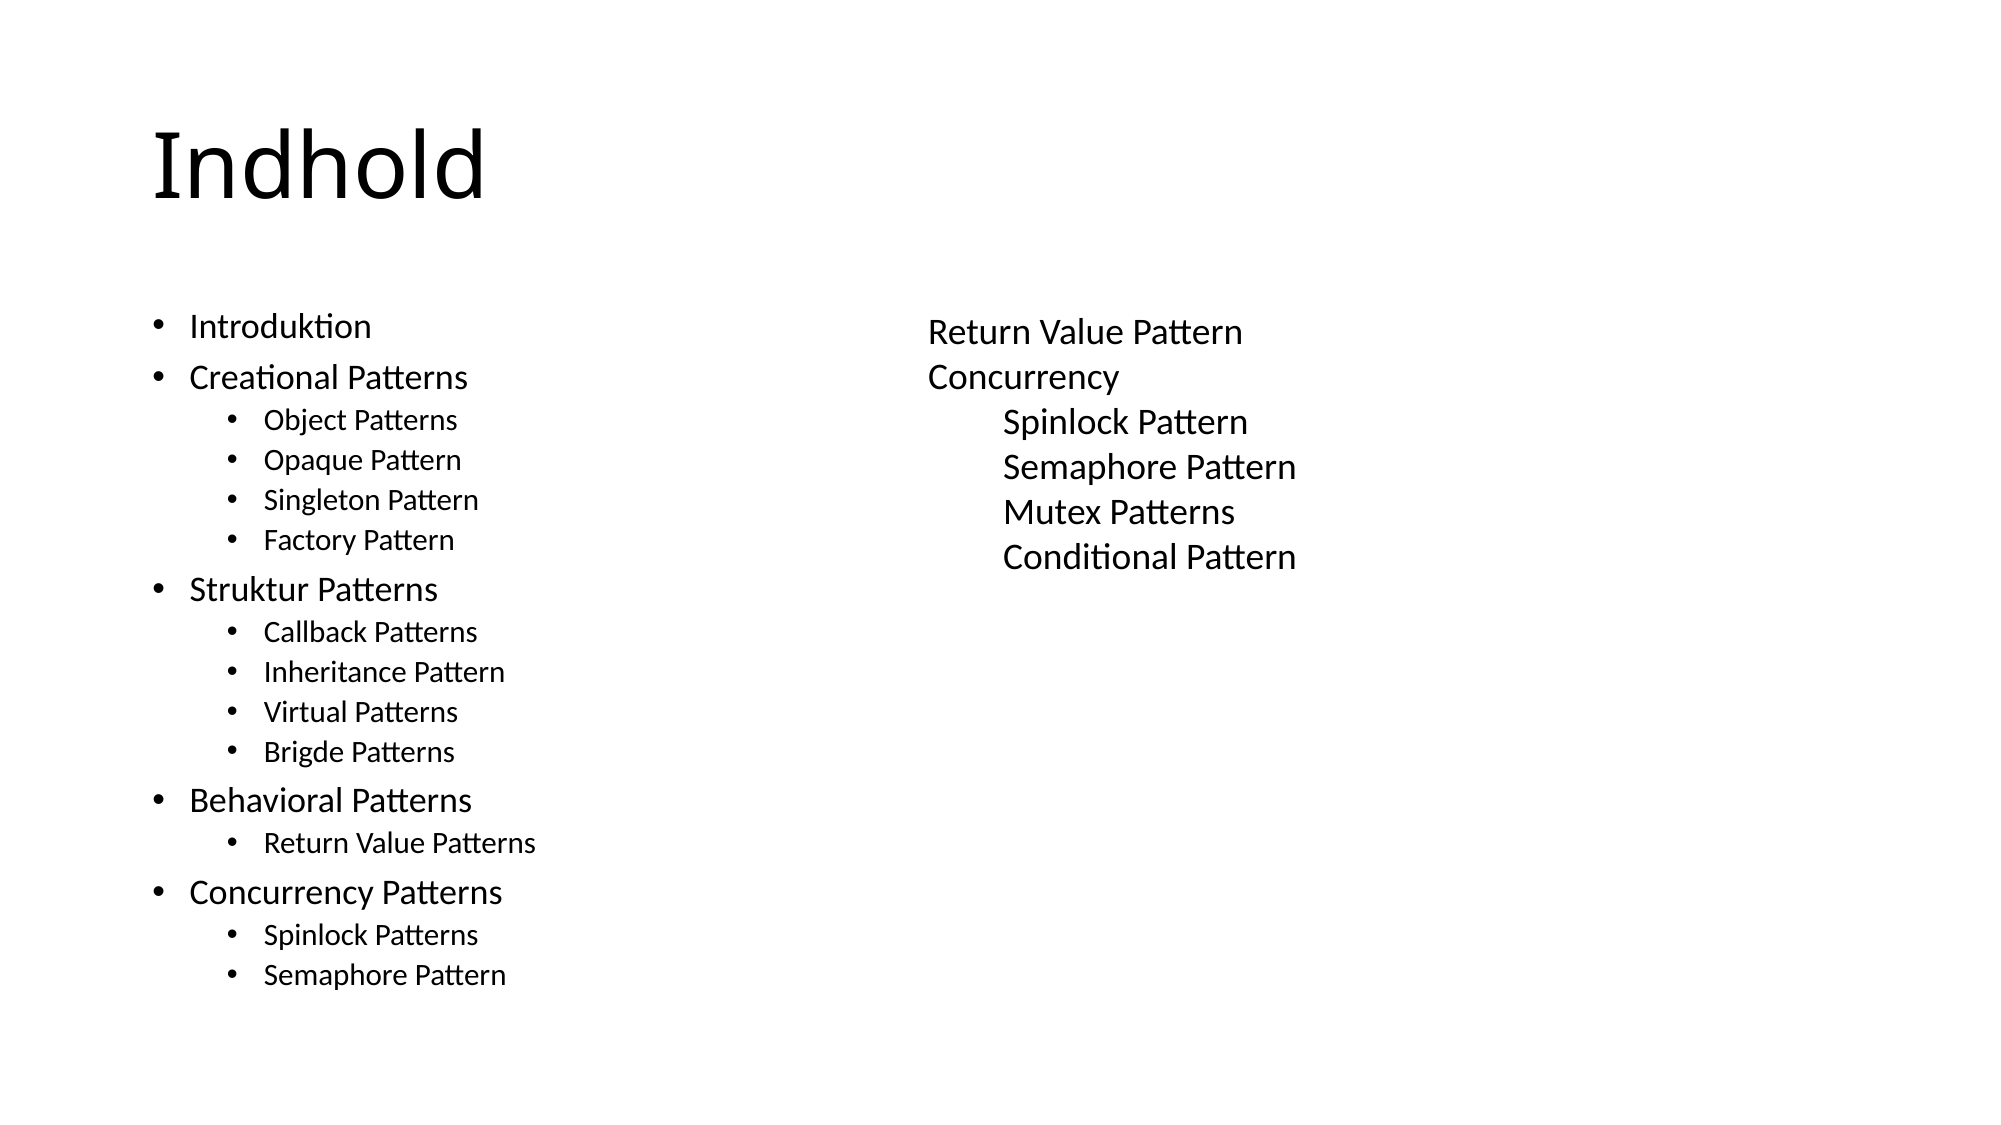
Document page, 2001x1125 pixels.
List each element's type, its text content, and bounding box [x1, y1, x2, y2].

text_box Return Value Pattern Concurrency Spinlock Pattern Semaphore Pattern Mutex Patterns Conditional Pattern [913, 299, 1705, 630]
title Indhold [137, 59, 1863, 278]
list Introduktion Creational Patterns Object Patterns Opaque Pattern Singleton Pattern Factory Pattern Struktur Patterns Callback Patterns Inheritance Pattern Virtual Patterns Brigde Patterns Behavioral Patterns Return Value Patterns Concurrency Patterns Spinlock Patterns Semaphore Pattern [137, 299, 624, 1014]
